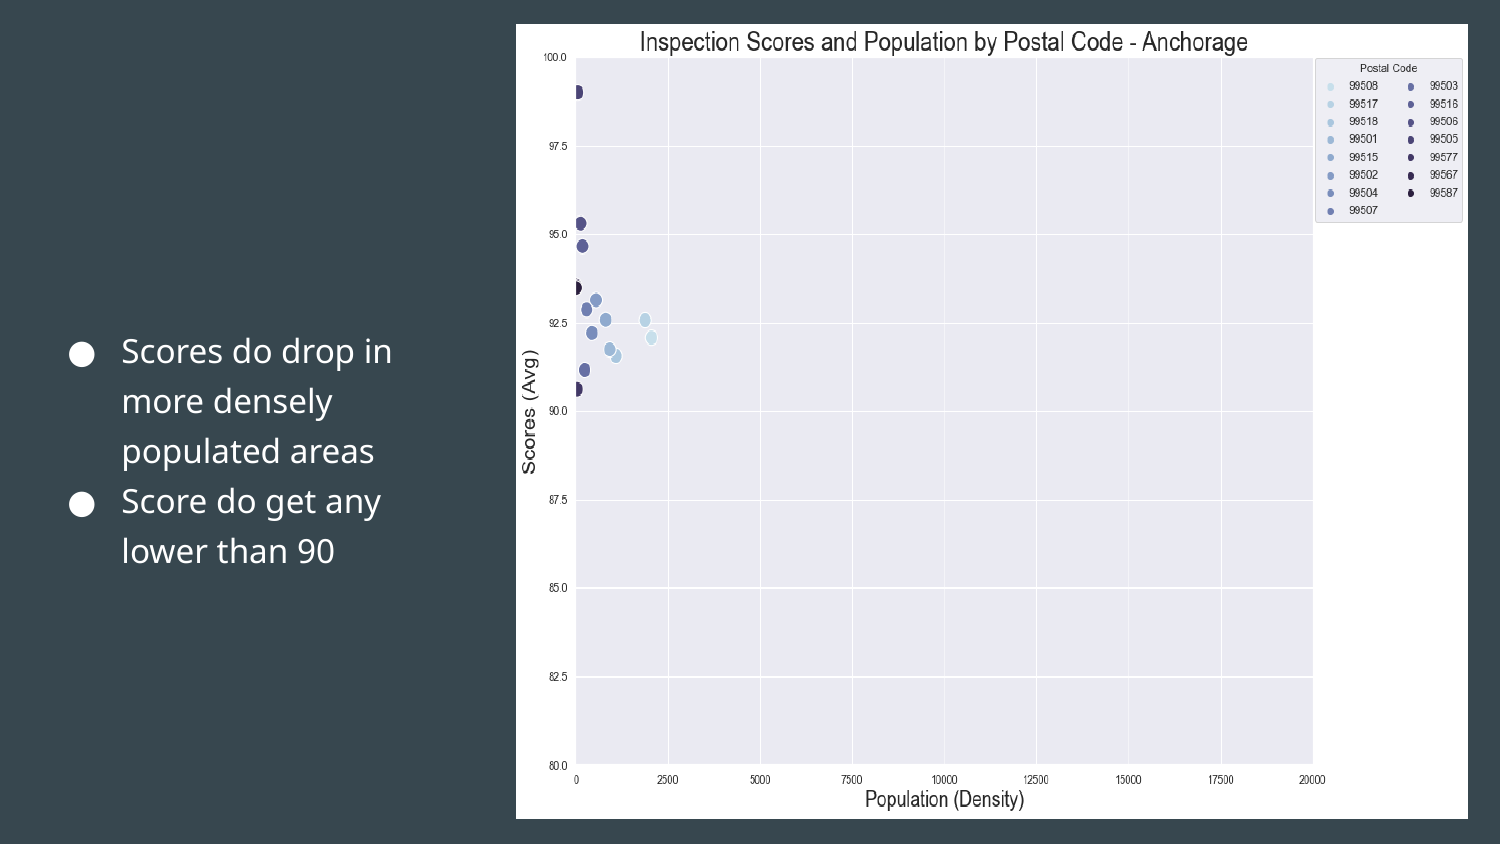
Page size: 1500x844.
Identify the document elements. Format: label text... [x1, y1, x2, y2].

text_box Scores do drop in more densely populated areas Score do get any lower than 90 [31, 305, 479, 586]
picture [516, 24, 1468, 819]
